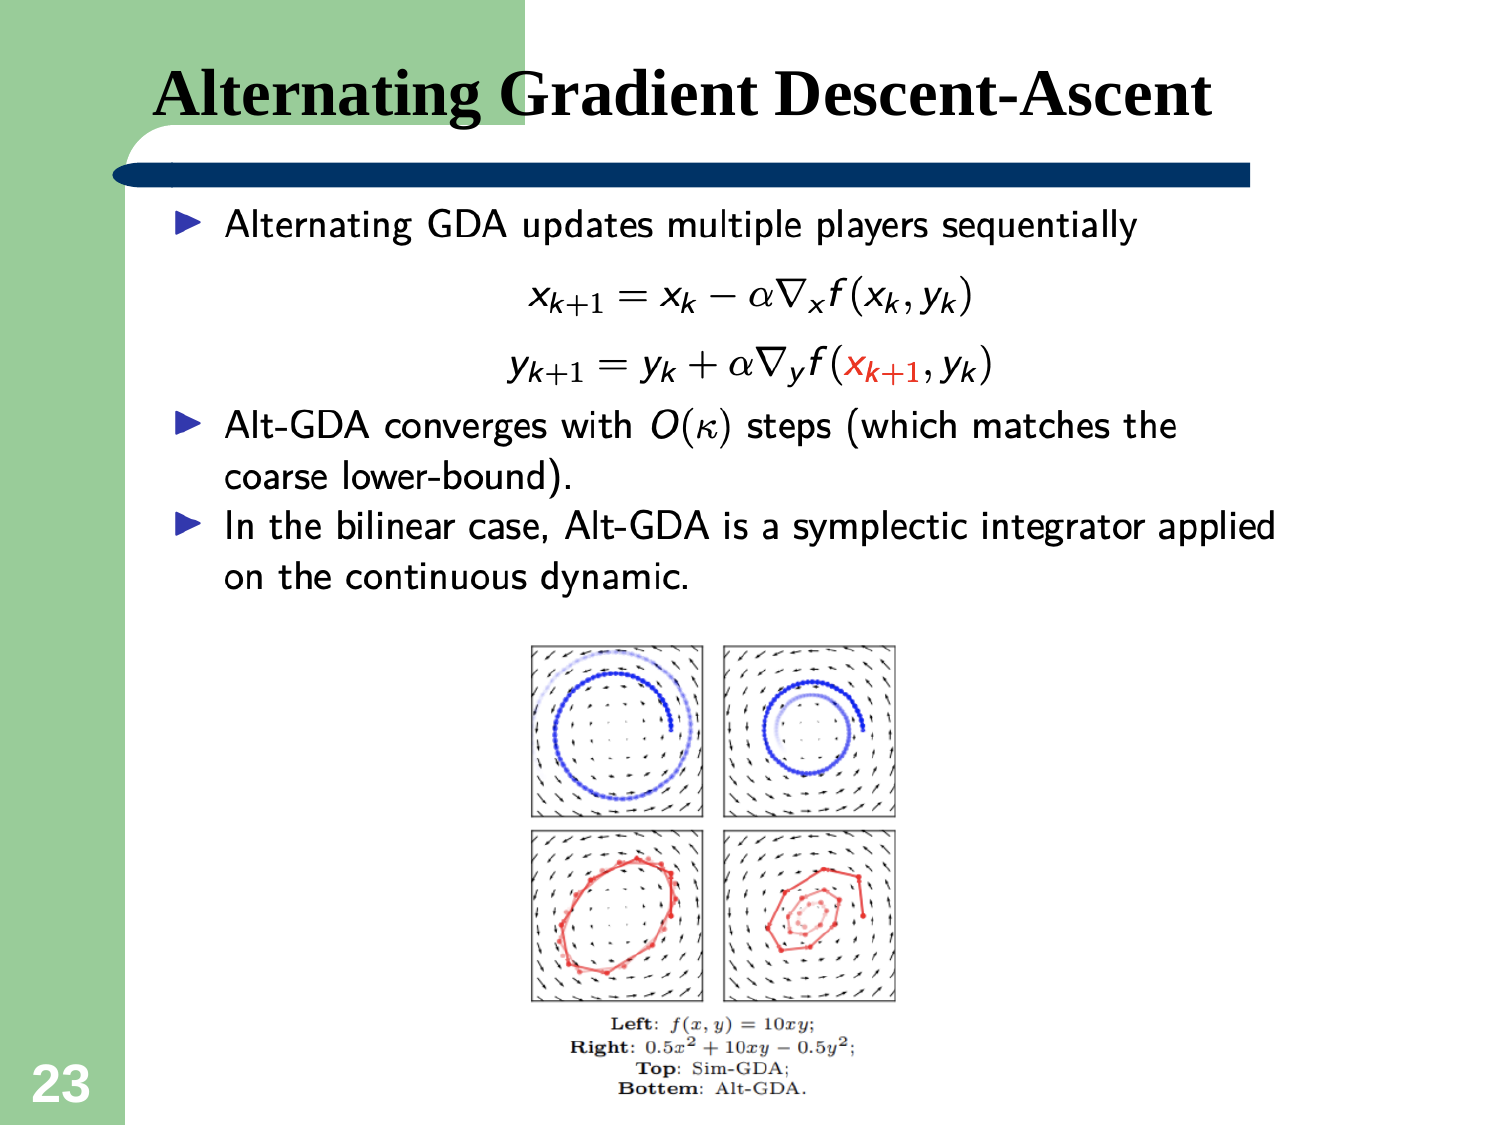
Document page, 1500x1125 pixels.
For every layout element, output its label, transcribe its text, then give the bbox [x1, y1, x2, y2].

title Alternating Gradient Descent-Ascent [137, 37, 1450, 138]
picture [140, 193, 1282, 1108]
slide_number 23 [13, 1040, 111, 1121]
